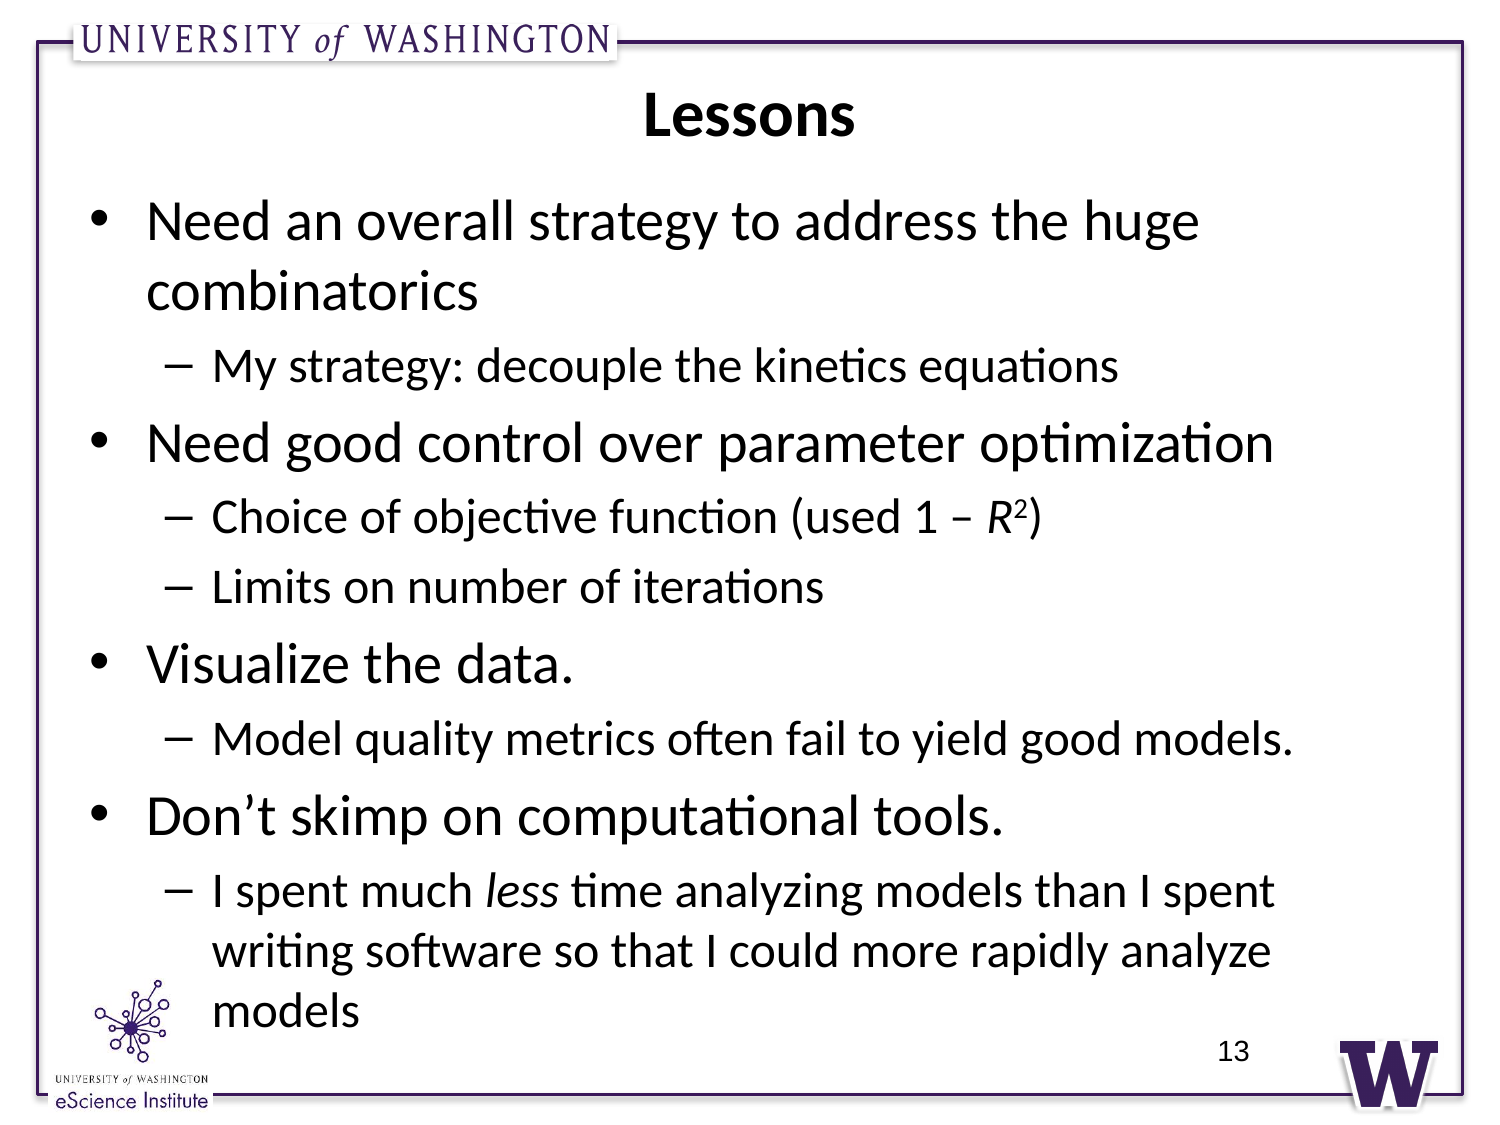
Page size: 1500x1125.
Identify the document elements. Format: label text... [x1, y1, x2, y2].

picture [81, 24, 609, 61]
picture [1340, 1041, 1438, 1107]
title Lessons [75, 62, 1425, 173]
list Need an overall strategy to address the huge combinatorics My strategy: decouple the kinetics equations Need good control over parameter optimization Choice of objective function (used 1 – R2) Limits on number of iterations Visualize the data. Model quality metrics often fail to yield good models. Don’t skimp on computational tools. I spent much less time analyzing models than I spent writing software so that I could more rapidly analyze models [75, 174, 1425, 925]
slide_number 13 [1202, 1025, 1300, 1085]
picture [48, 978, 213, 1113]
